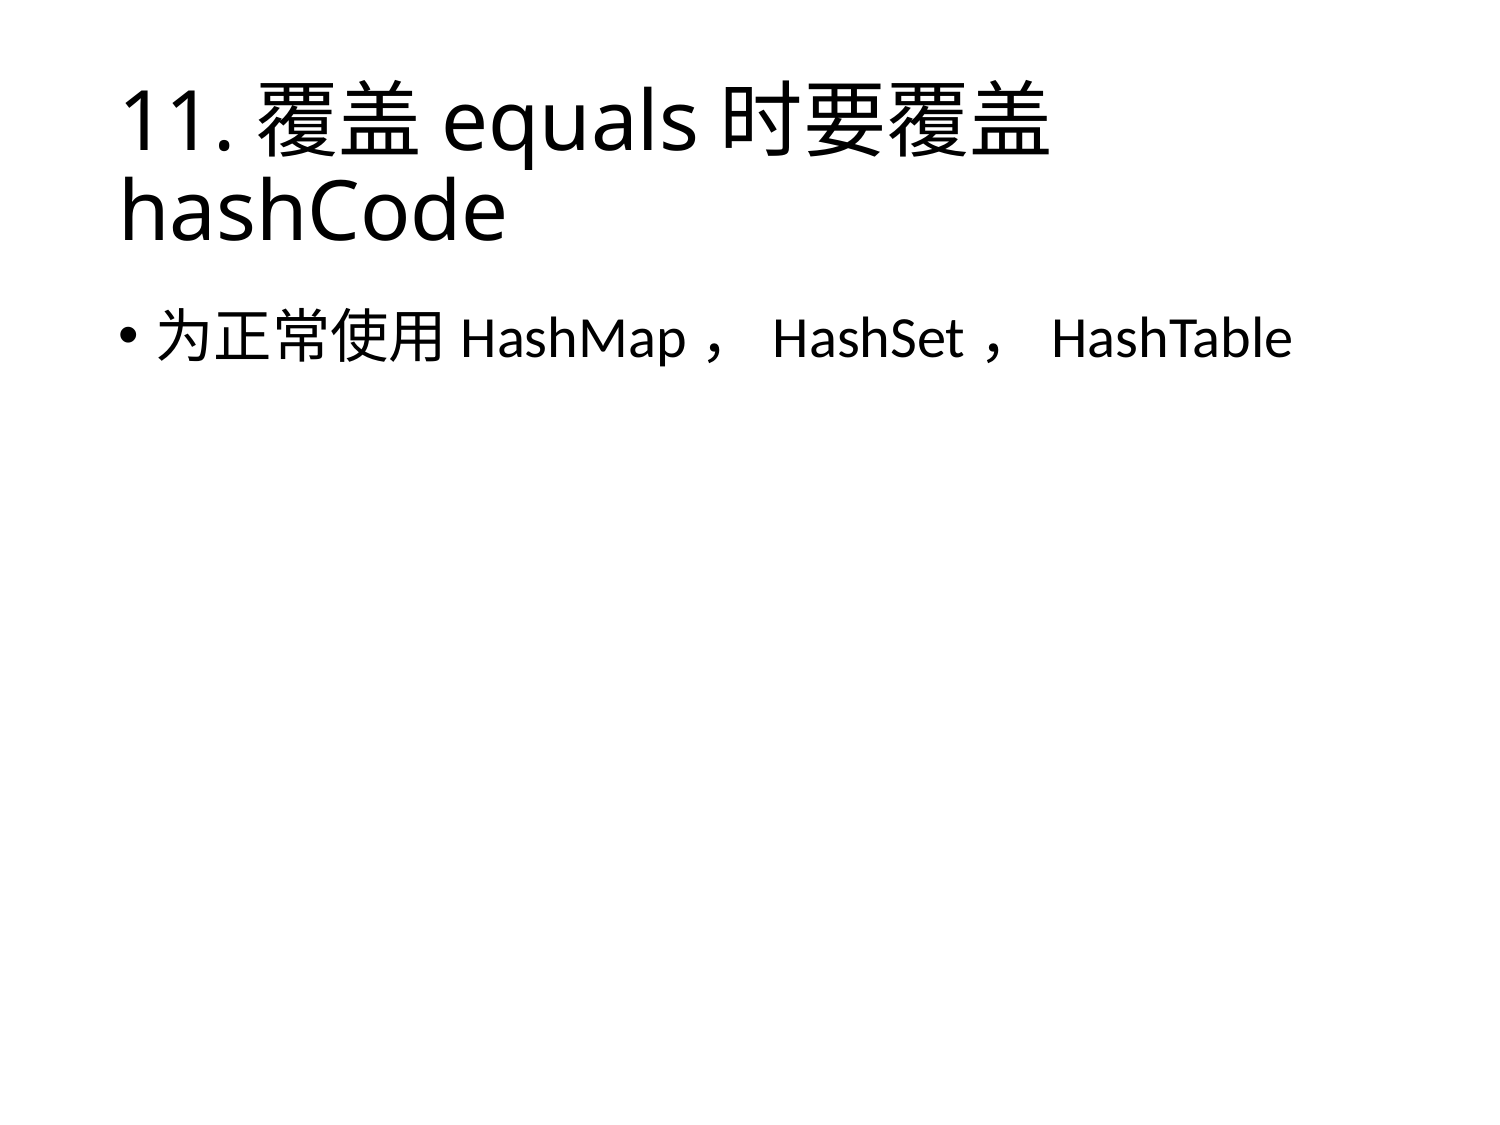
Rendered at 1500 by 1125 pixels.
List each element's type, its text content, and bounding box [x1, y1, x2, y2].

list 为正常使用HashMap，HashSet，HashTable [103, 299, 1397, 1014]
title 11.覆盖equals时要覆盖hashCode [103, 59, 1397, 278]
